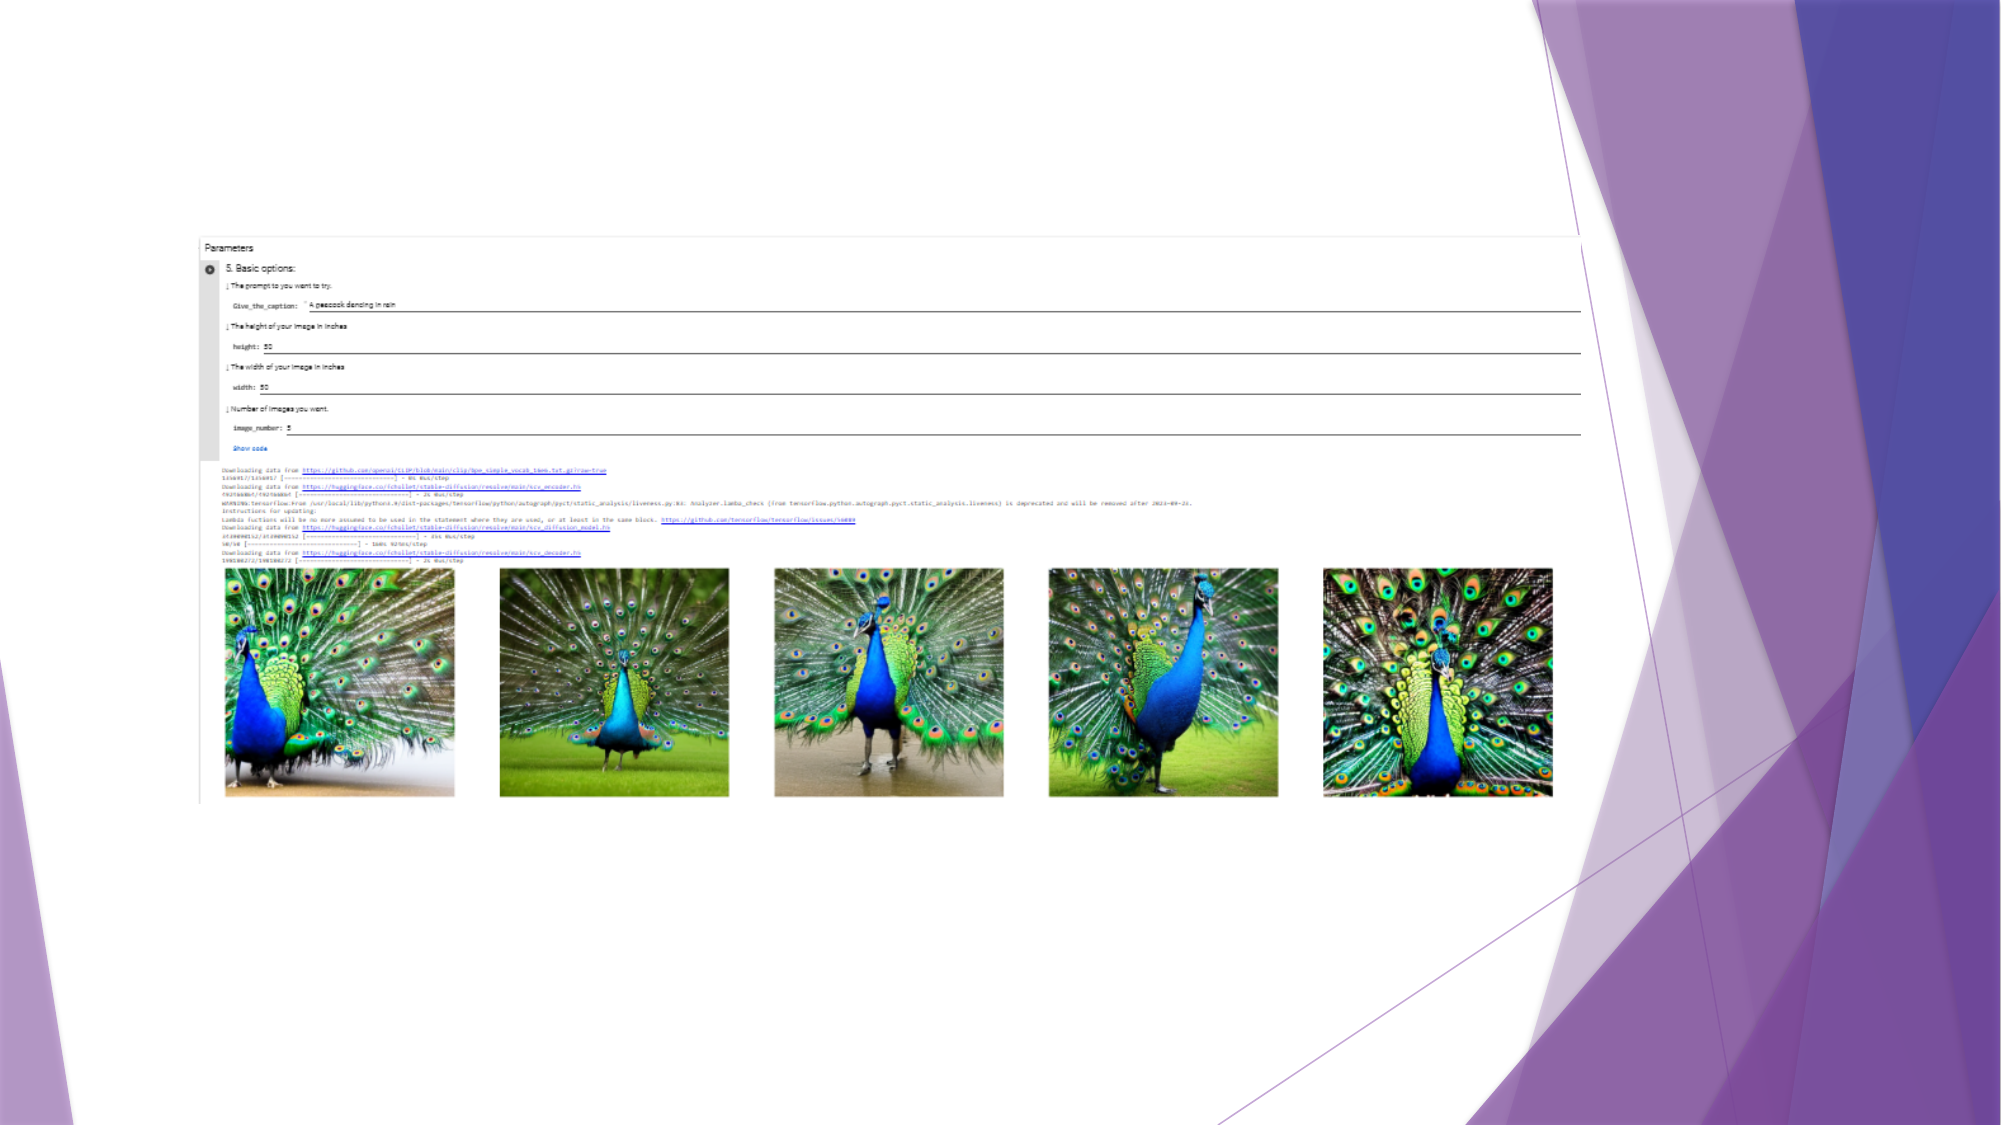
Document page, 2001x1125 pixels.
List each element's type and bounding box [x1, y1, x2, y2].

picture [198, 235, 1582, 805]
